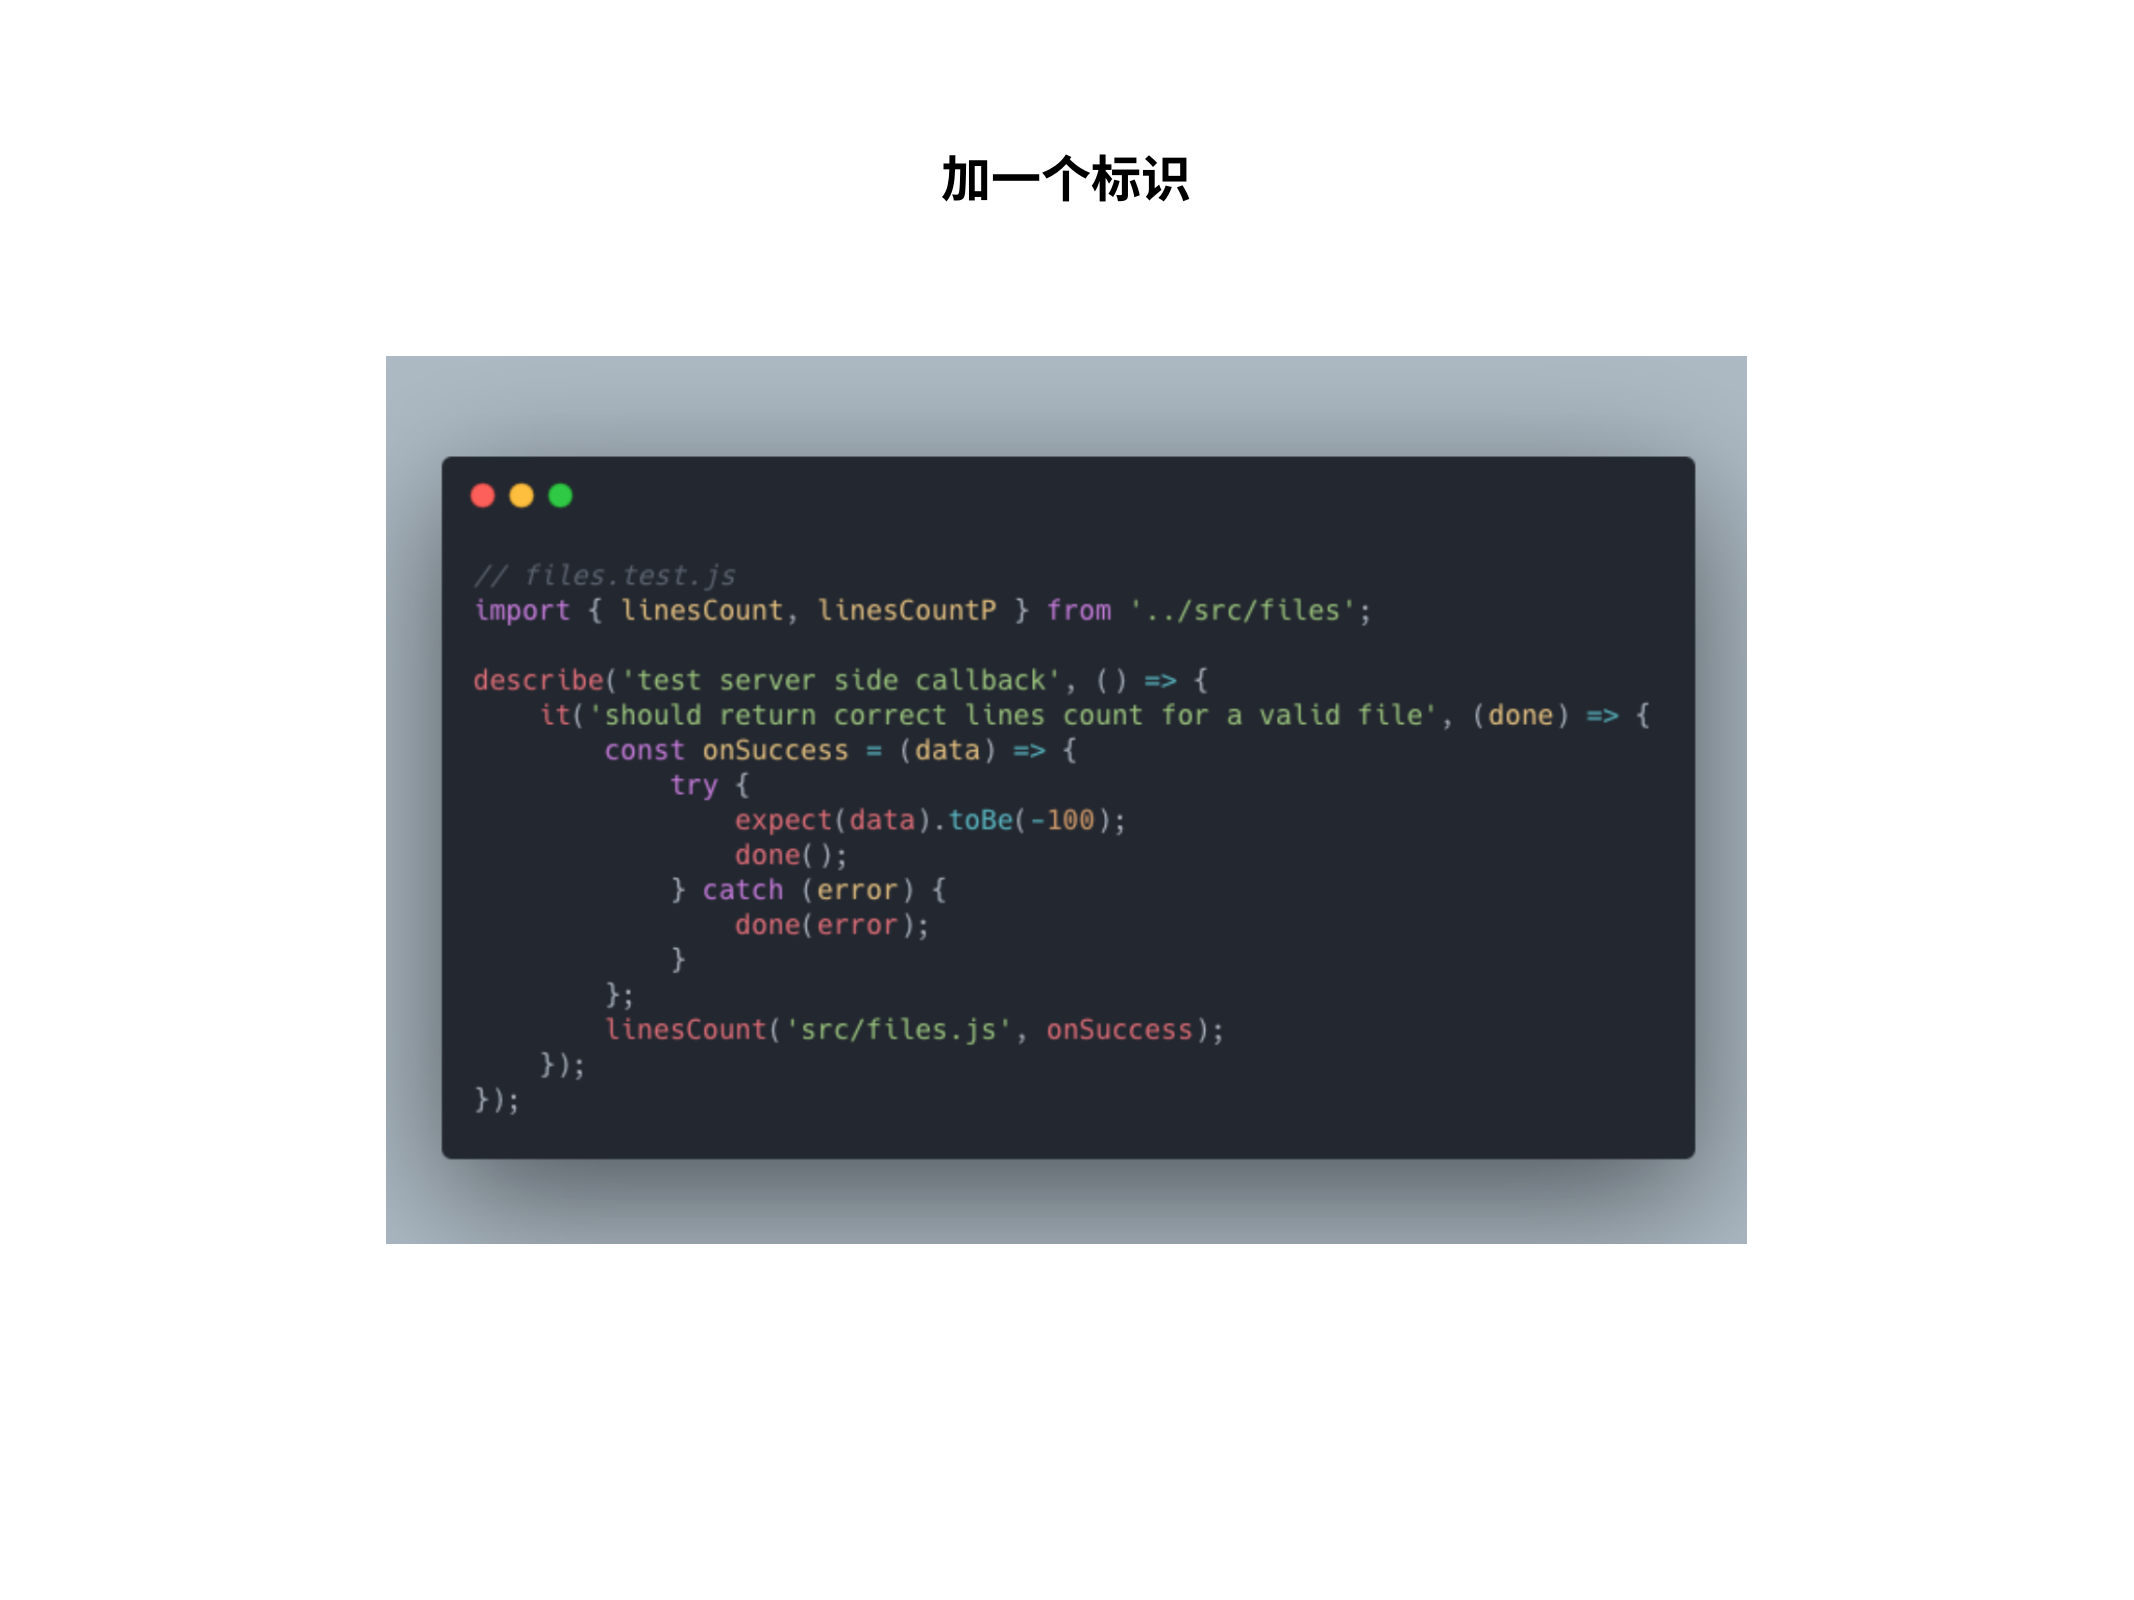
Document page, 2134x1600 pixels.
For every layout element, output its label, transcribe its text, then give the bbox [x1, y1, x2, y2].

picture [386, 355, 1747, 1244]
text_box 加一个标识 [933, 139, 1201, 216]
